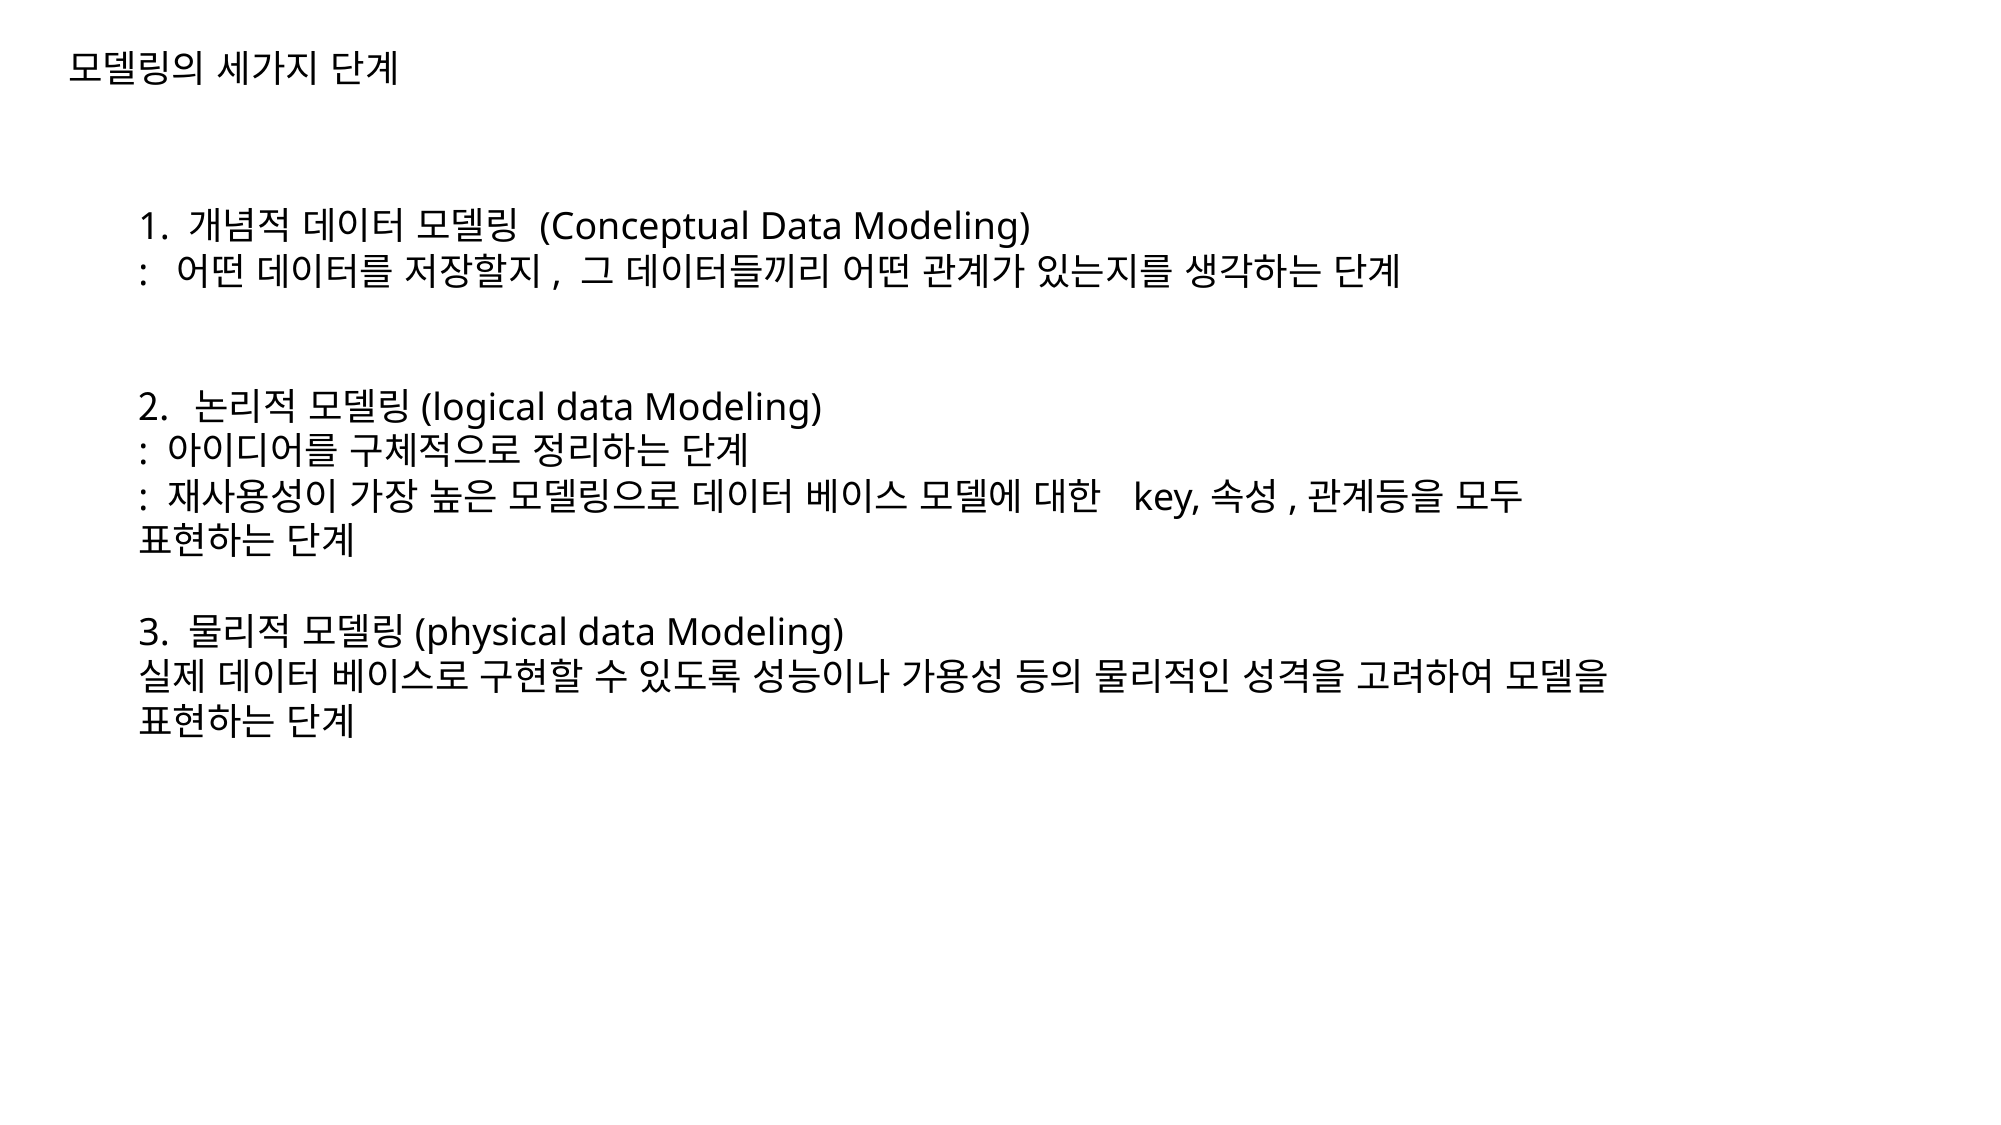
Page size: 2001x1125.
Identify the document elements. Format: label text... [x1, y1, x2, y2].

text_box 모델링의 세가지 단계 [53, 37, 1337, 98]
text_box 1. 개념적 데이터 모델링 (Conceptual Data Modeling) : 어떤 데이터를 저장할지, 그 데이터들끼리 어떤 관계가 있는지를 생각하는 단계 논리적 모델링(logical data Modeling) : 아이디어를 구체적으로 정리하는 단계 : 재사용성이 가장 높은 모델링으로 데이터 베이스 모델에 대한 key,속성,관계등을 모두 표현하는 단계 3. 물리적 모델링(physical data Modeling) 실제 데이터 베이스로 구현할 수 있도록 성능이나 가용성 등의 물리적인 성격을 고려하여 모델을 표현하는 단계 [123, 195, 1687, 930]
